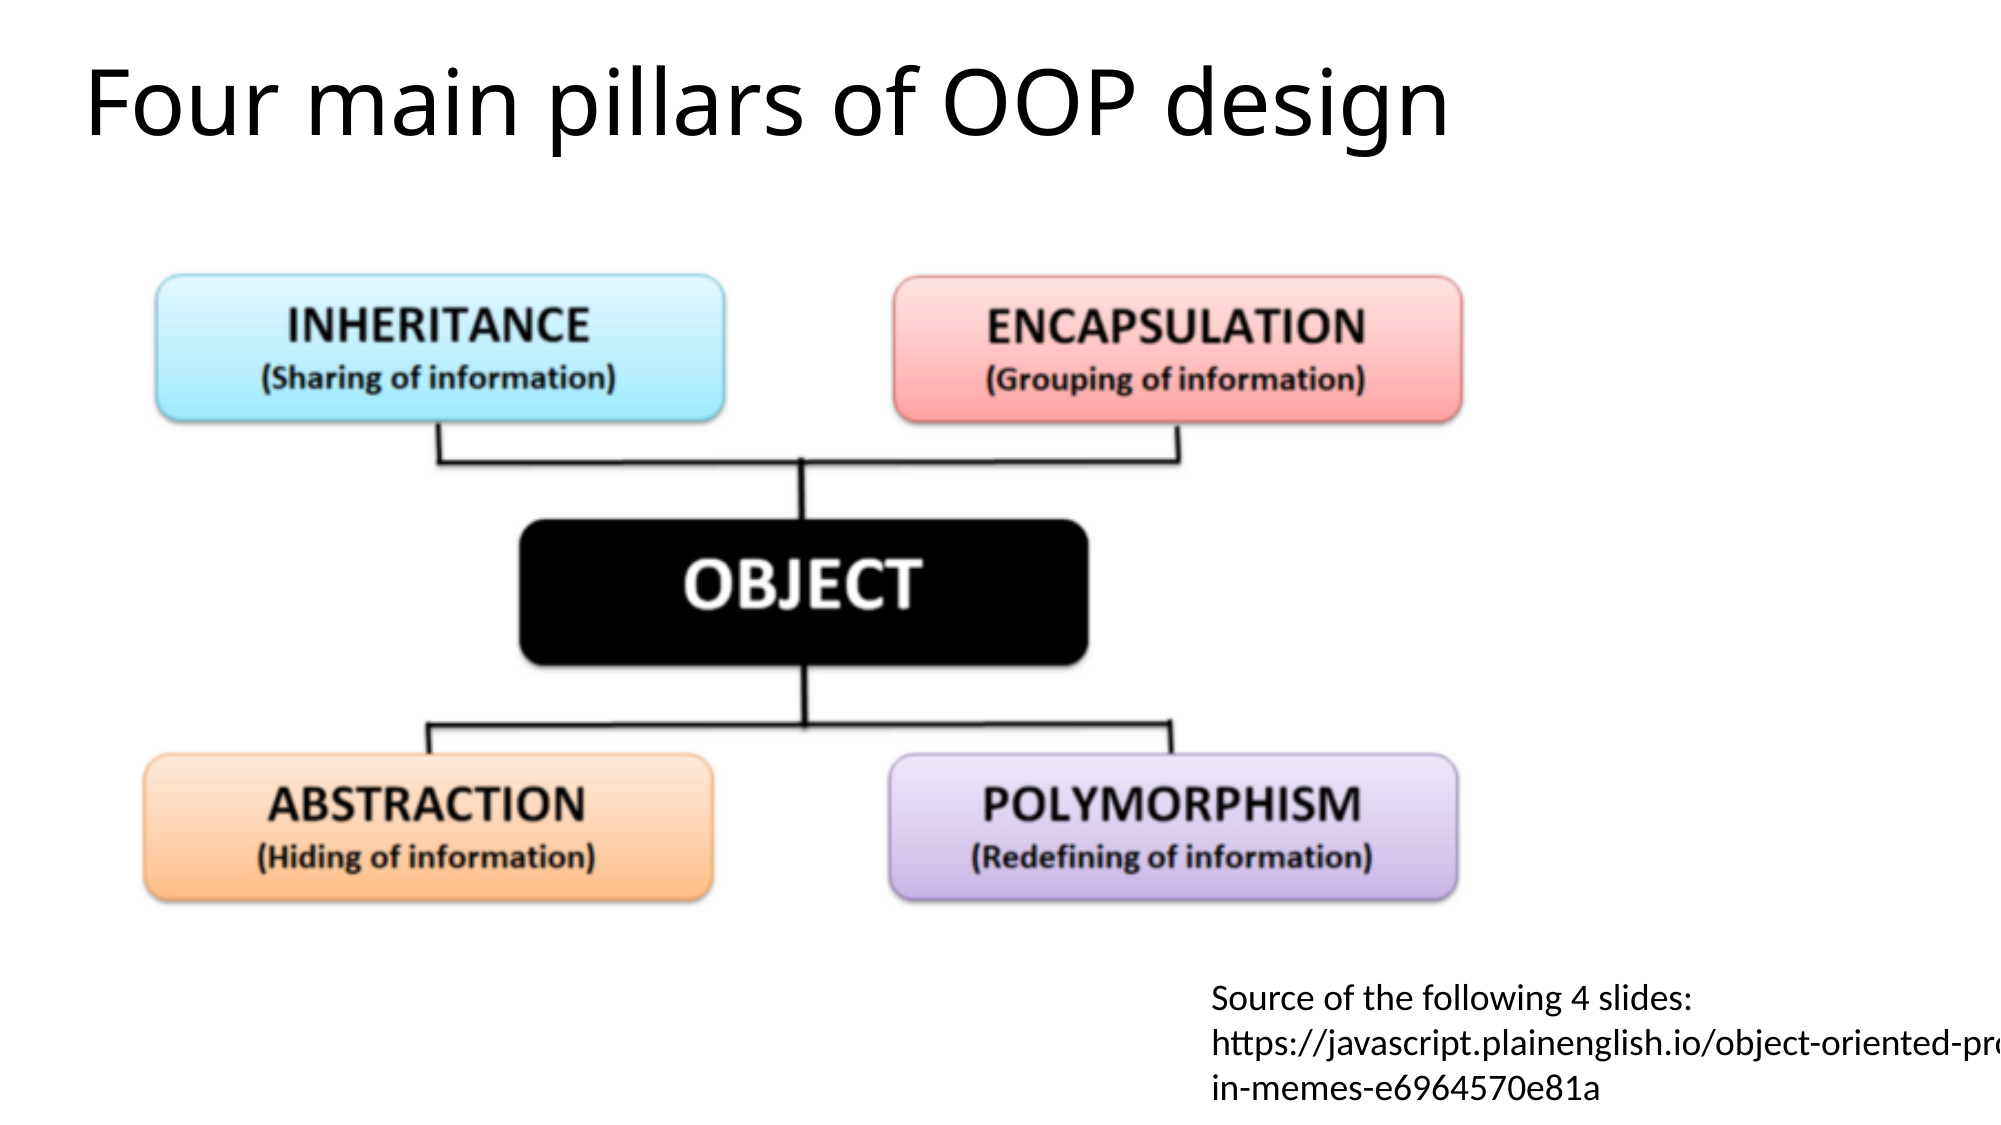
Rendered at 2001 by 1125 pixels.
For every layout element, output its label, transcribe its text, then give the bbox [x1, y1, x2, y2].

text_box Four main pillars of OOP design [68, 36, 1527, 162]
picture [68, 232, 1618, 959]
text_box Source of the following 4 slides: https://javascript.plainenglish.io/object-oriented-programming-in-memes-e6964570e81a [1196, 965, 2000, 1116]
